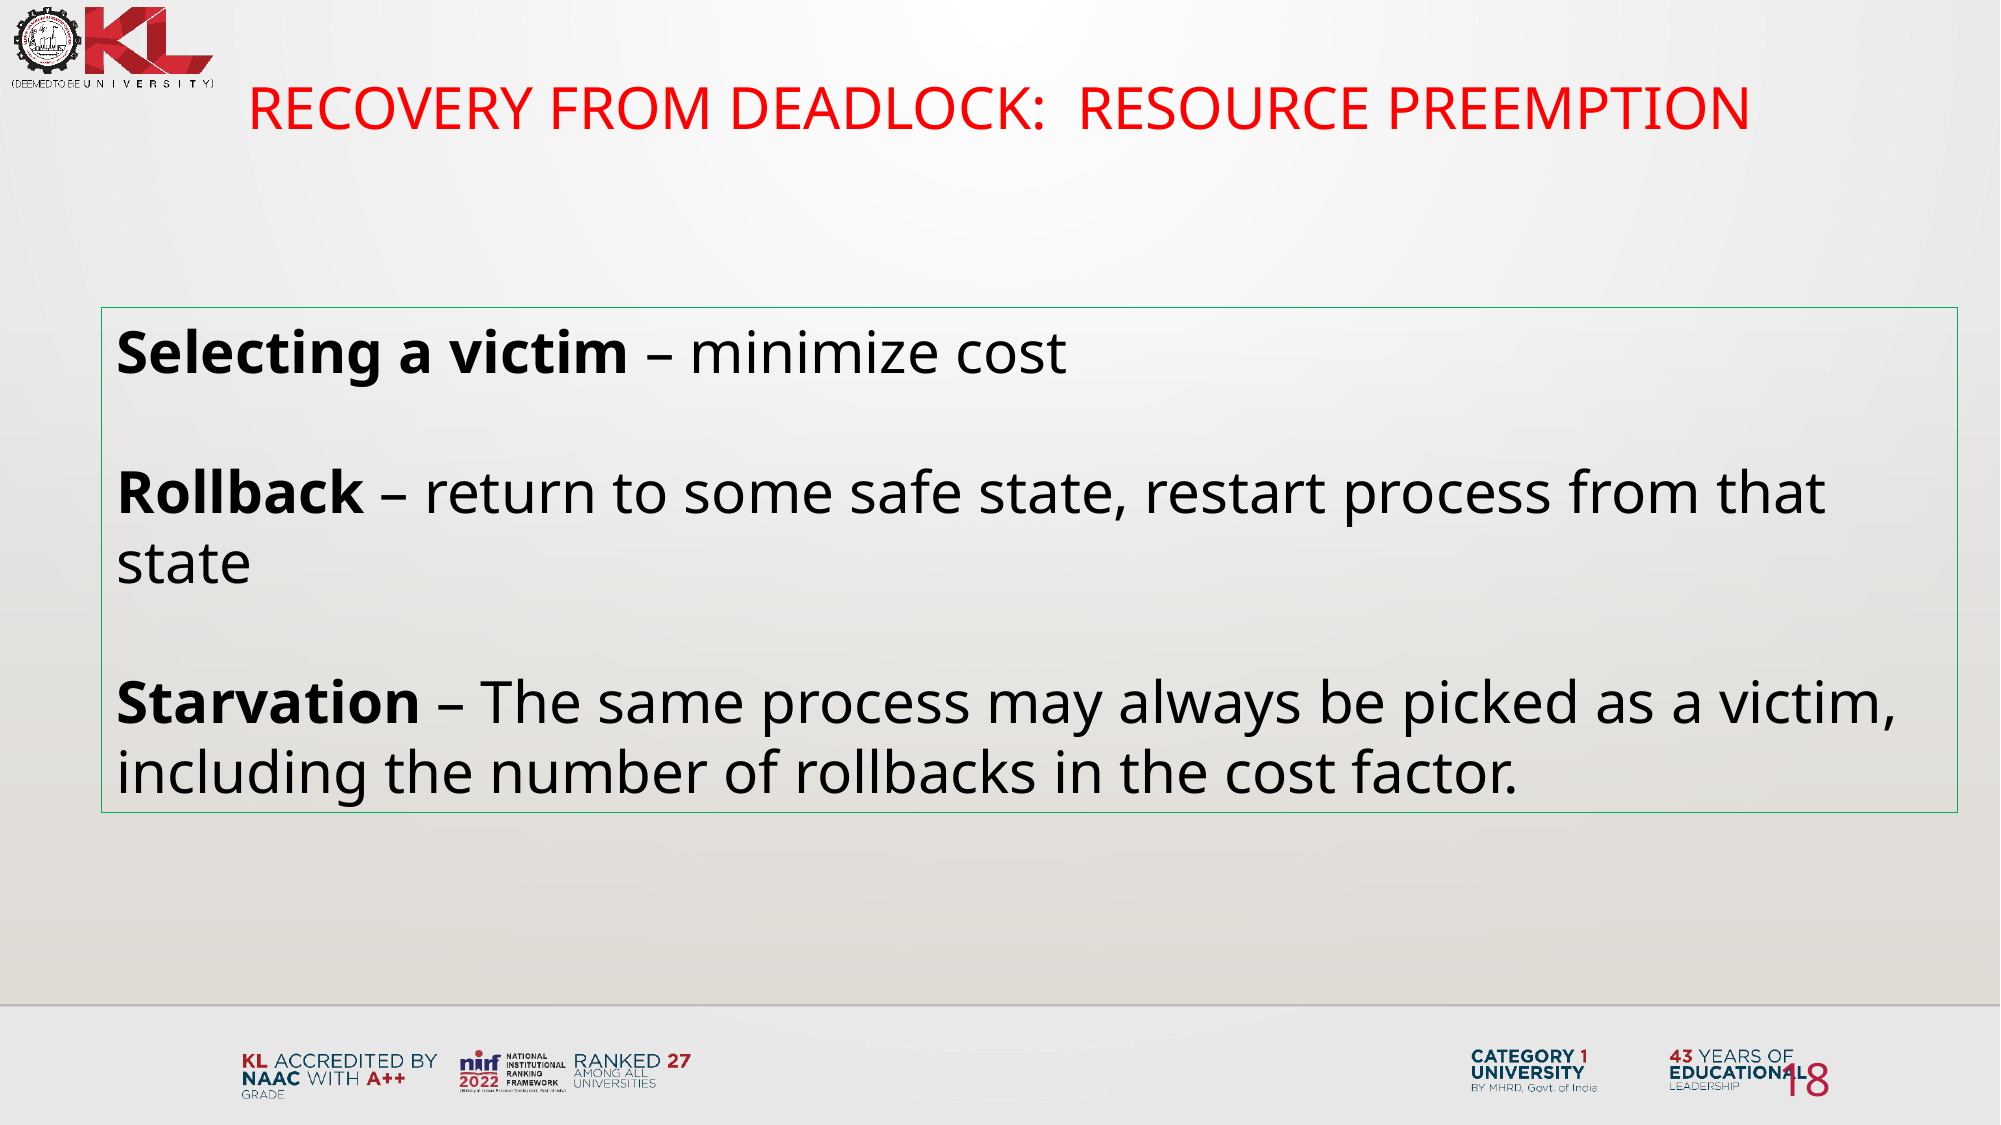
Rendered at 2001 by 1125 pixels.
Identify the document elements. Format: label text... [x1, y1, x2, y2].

picture [12, 5, 213, 88]
slide_number 18 [1746, 1042, 1863, 1103]
picture [238, 1045, 716, 1103]
title Recovery from Deadlock: Resource Preemption [232, 72, 1943, 160]
text_box Selecting a victim – minimize cost Rollback – return to some safe state, restart process from that state Starvation – The same process may always be picked as a victim, including the number of rollbacks in the cost factor. [101, 307, 1958, 813]
picture [1447, 1045, 1746, 1101]
